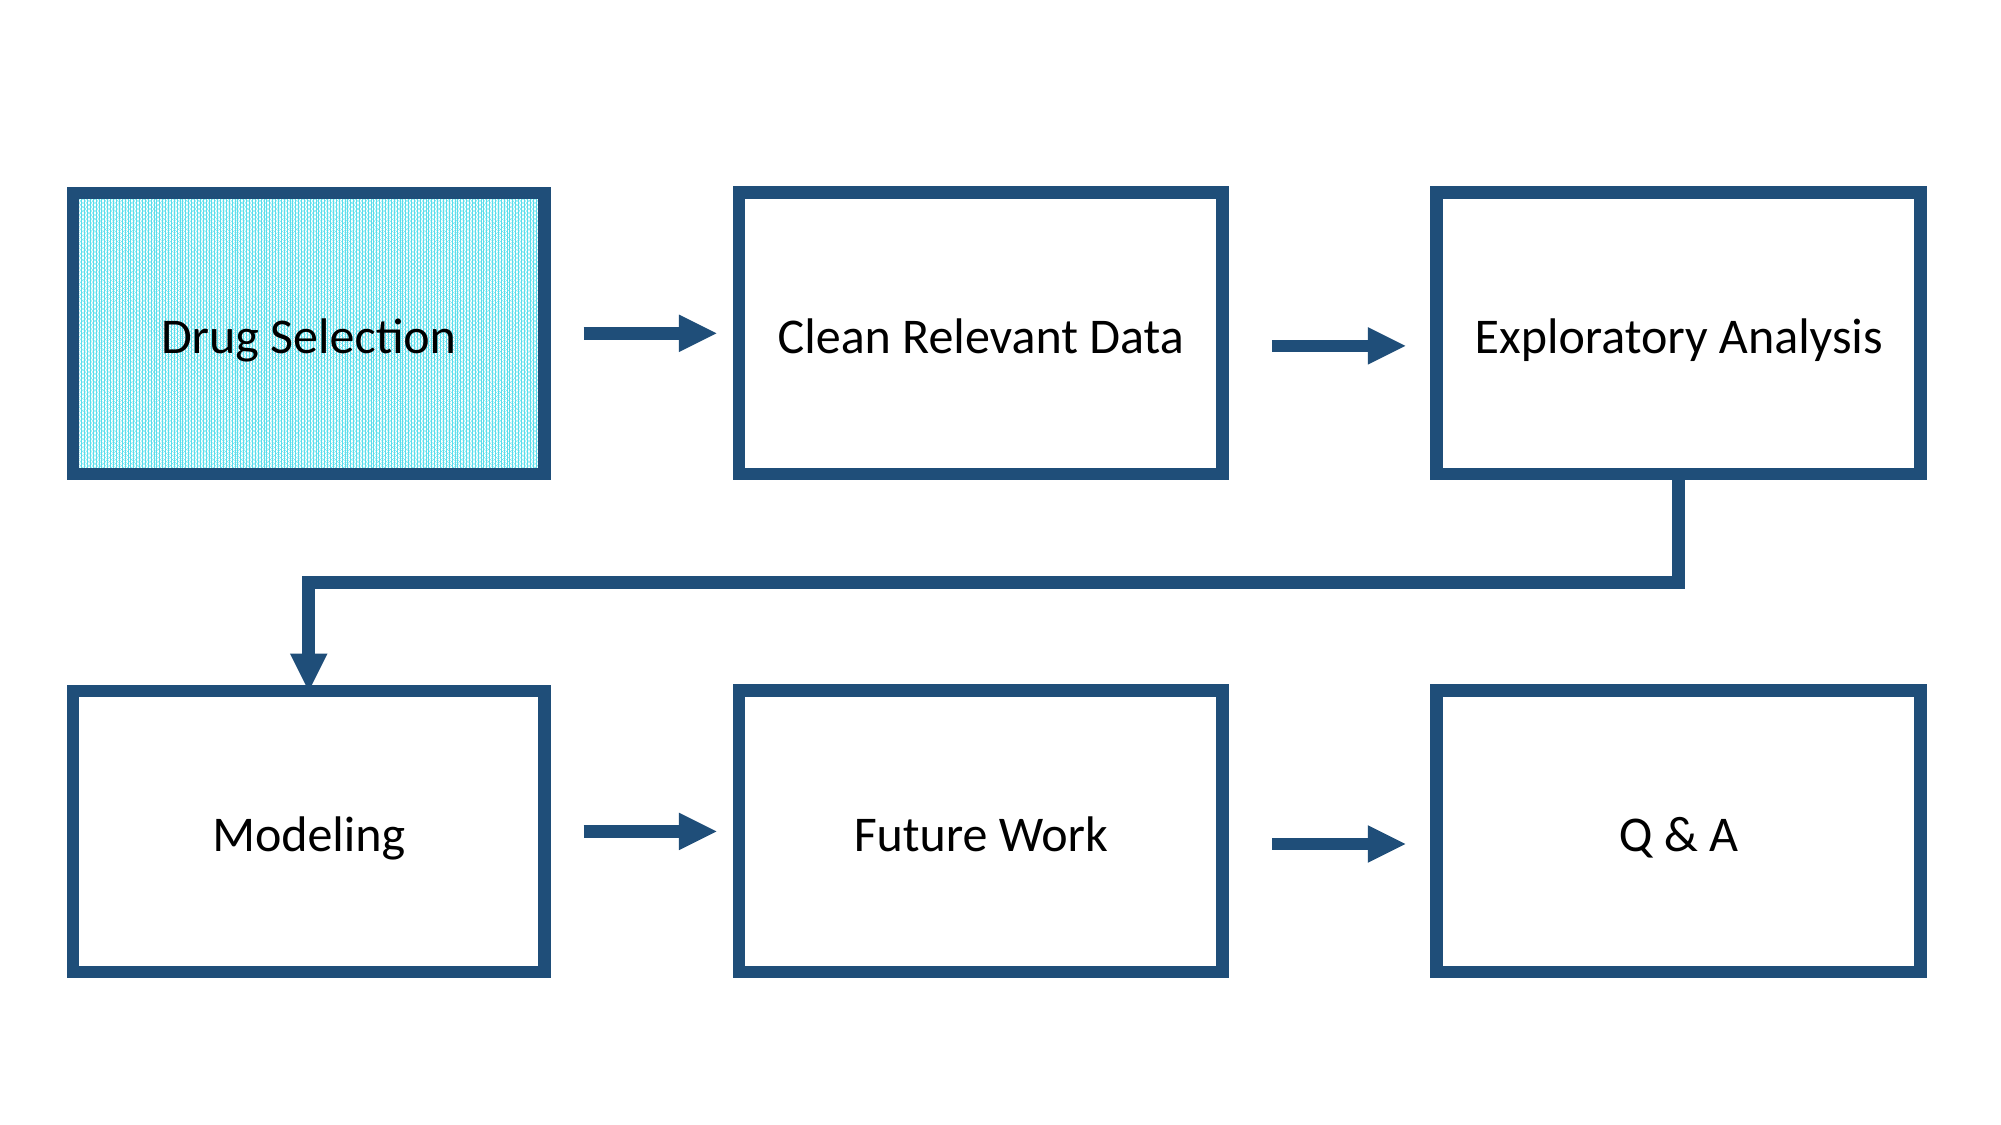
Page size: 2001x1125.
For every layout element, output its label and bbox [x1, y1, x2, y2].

text_box [72, 192, 1921, 973]
